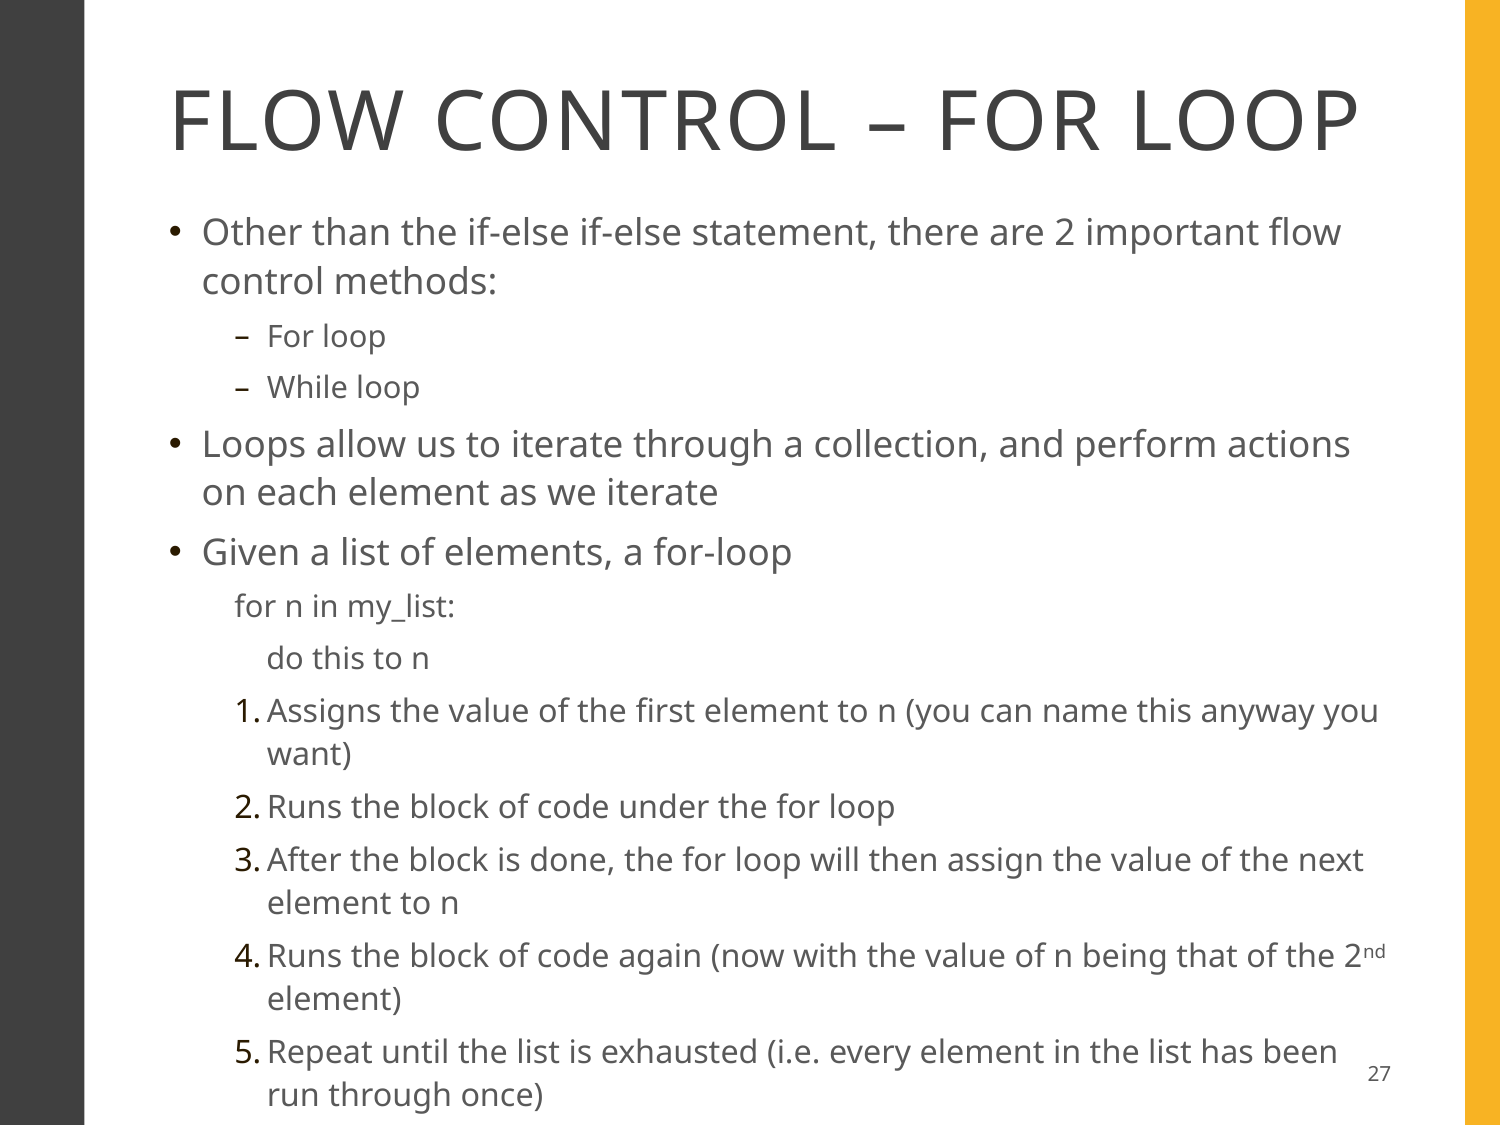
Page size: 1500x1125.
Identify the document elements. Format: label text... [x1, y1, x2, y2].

slide_number 27 [1059, 1045, 1407, 1103]
title Flow Control – For loop [154, 62, 1407, 185]
list Other than the if-else if-else statement, there are 2 important flow control methods: For loop While loop Loops allow us to iterate through a collection, and perform actions on each element as we iterate Given a list of elements, a for-loop for n in my_list: do this to n Assigns the value of the first element to n (you can name this anyway you want) Runs the block of code under the for loop After the block is done, the for loop will then assign the value of the next element to n Runs the block of code again (now with the value of n being that of the 2nd element) Repeat until the list is exhausted (i.e. every element in the list has been run through once) [154, 196, 1407, 1125]
